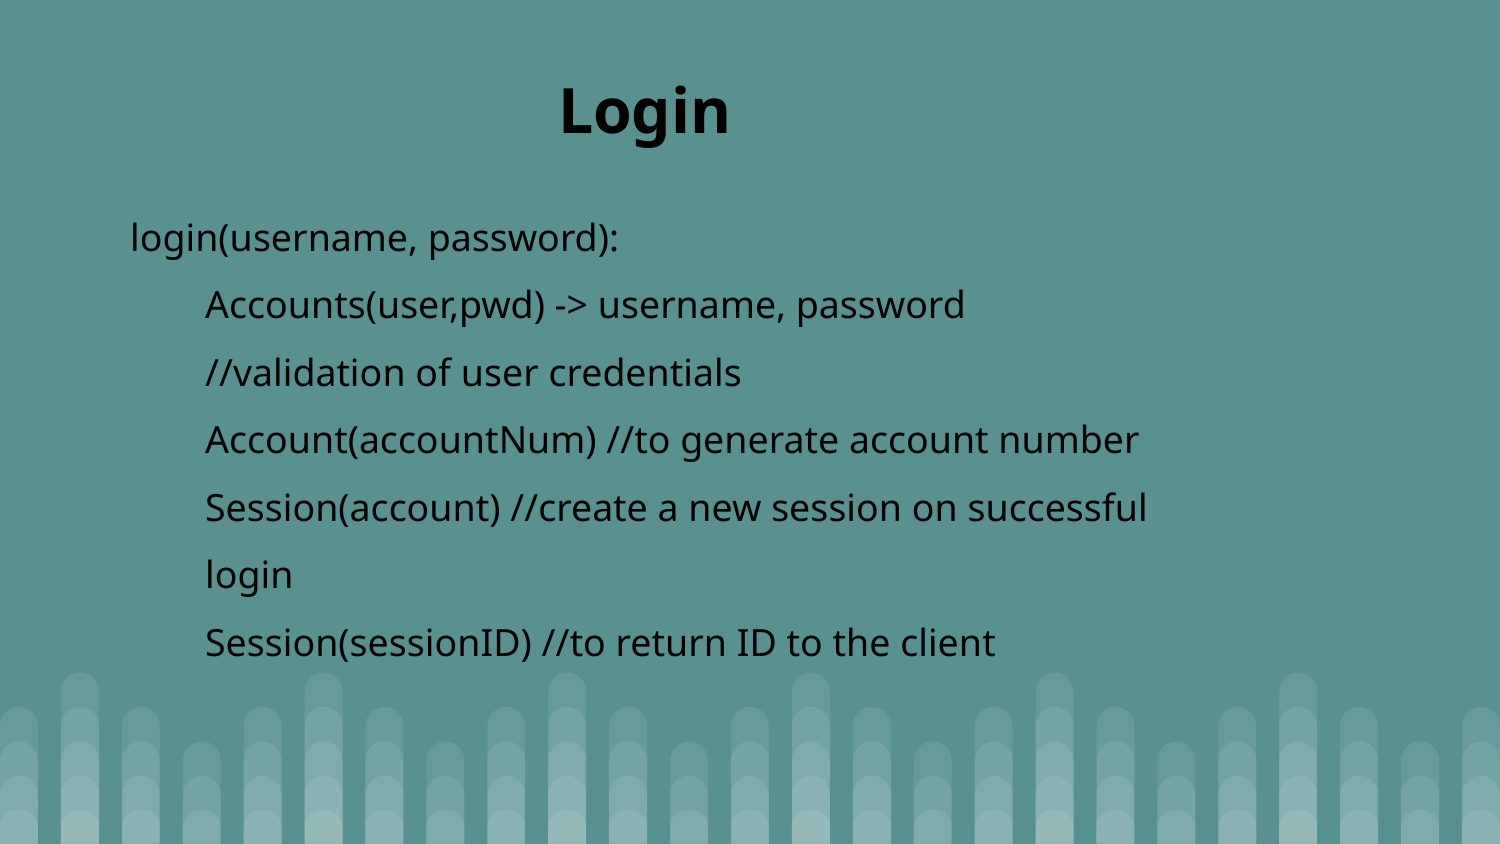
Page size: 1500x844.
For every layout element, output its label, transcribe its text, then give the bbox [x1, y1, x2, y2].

text_box Login login(username, password): Accounts(user,pwd) -> username, password //validation of user credentials Account(accountNum) //to generate account number Session(account) //create a new session on successful login Session(sessionID) //to return ID to the client [115, 56, 1175, 711]
